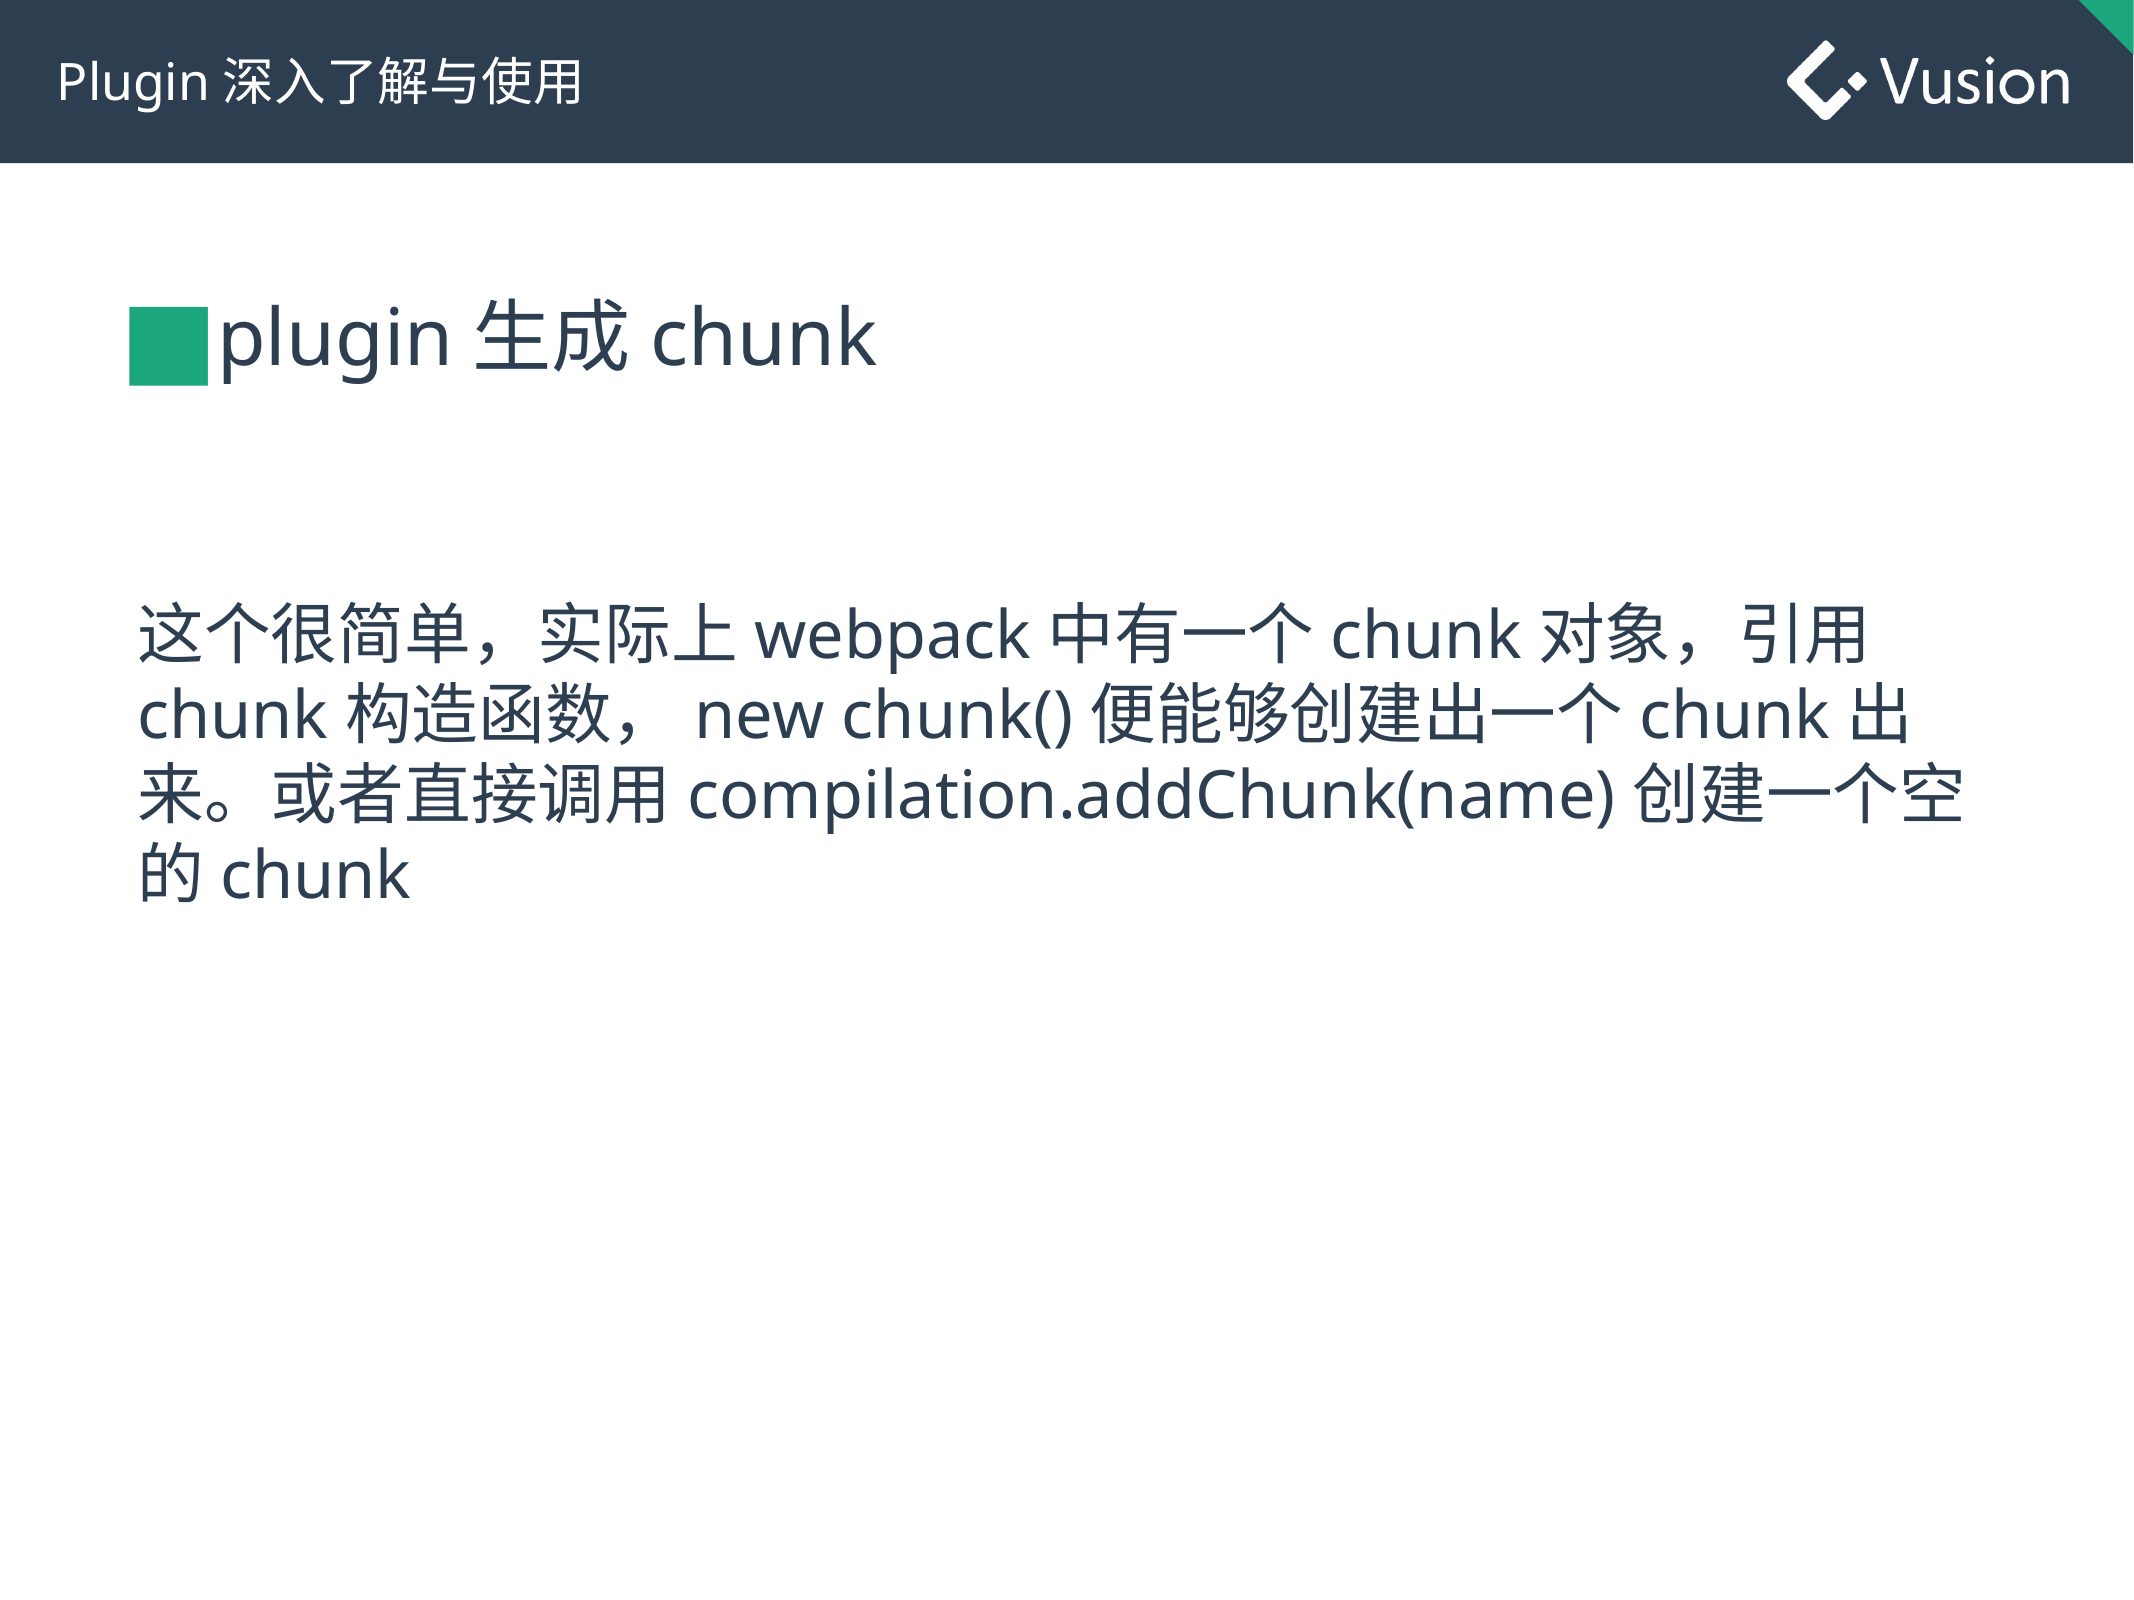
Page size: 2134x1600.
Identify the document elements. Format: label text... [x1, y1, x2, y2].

picture [1580, 0, 2134, 276]
list plugin生成chunk [113, 280, 1649, 447]
text_box 这个很简单，实际上webpack中有一个chunk对象，引用chunk构造函数，new chunk()便能够创建出一个chunk出来。或者直接调用compilation.addChunk(name)创建一个空的chunk [131, 585, 2002, 918]
title Plugin深入了解与使用 [50, 37, 2083, 123]
